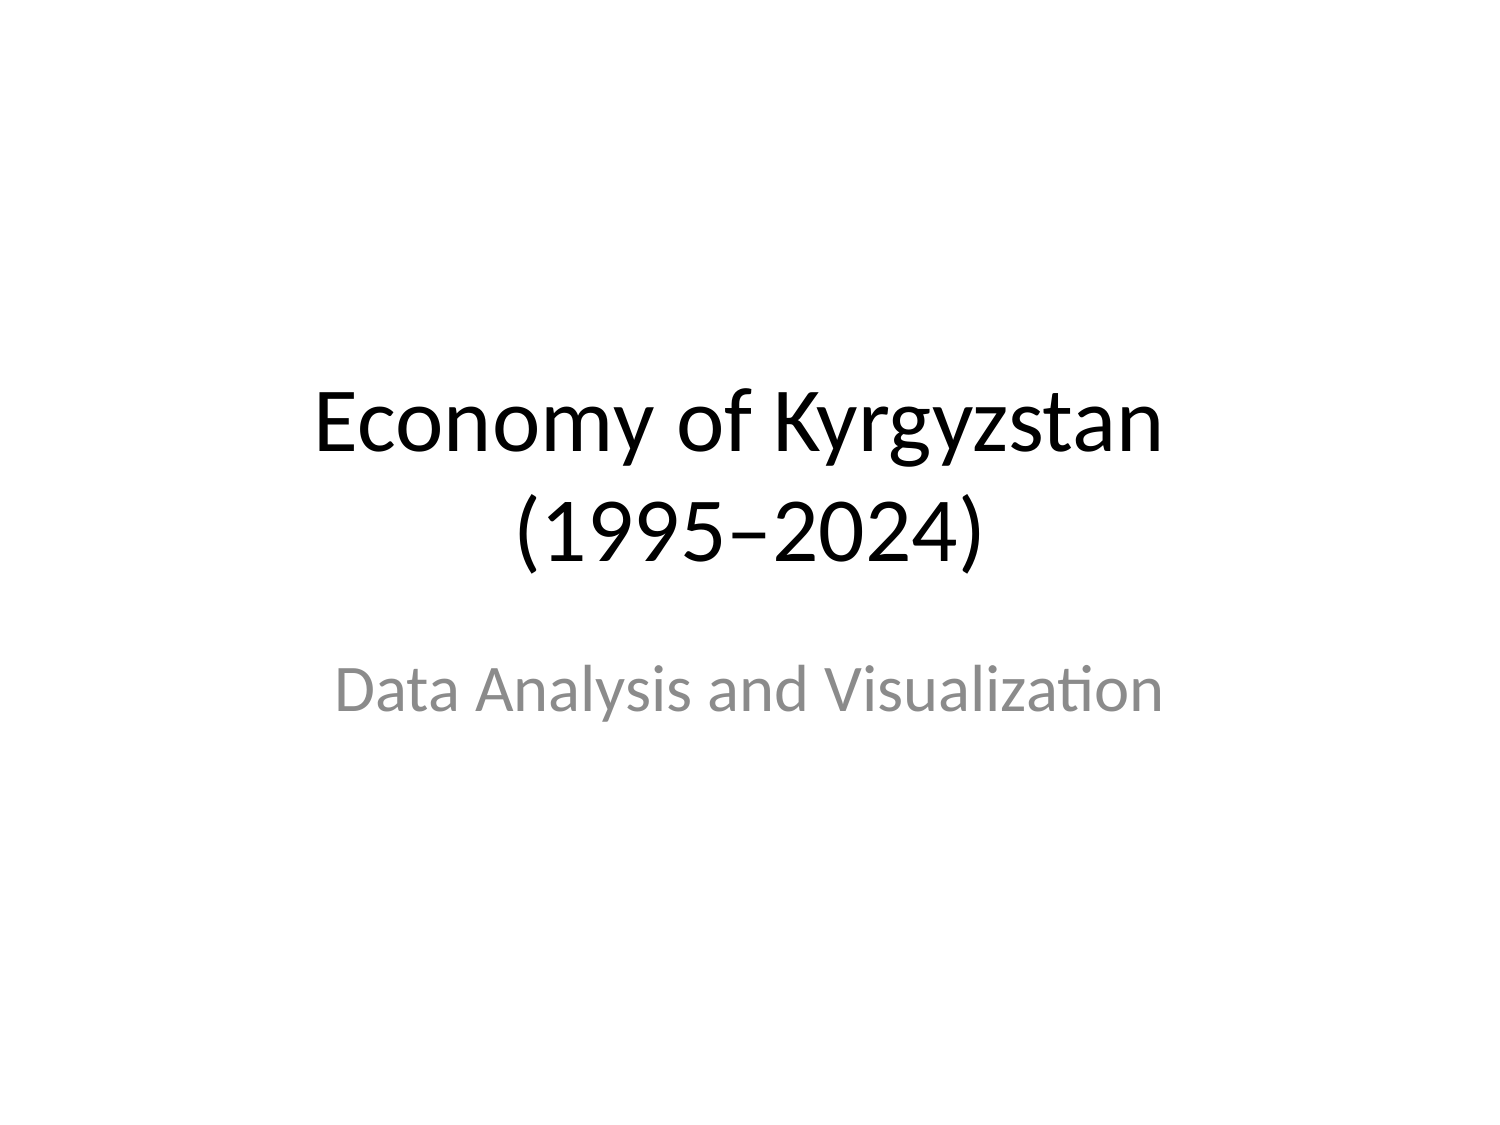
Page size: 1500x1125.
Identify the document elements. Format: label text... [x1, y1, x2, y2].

subtitle Data Analysis and Visualization [225, 637, 1275, 925]
title Economу of Kyrgyzstan (1995–2024) [112, 349, 1388, 591]
